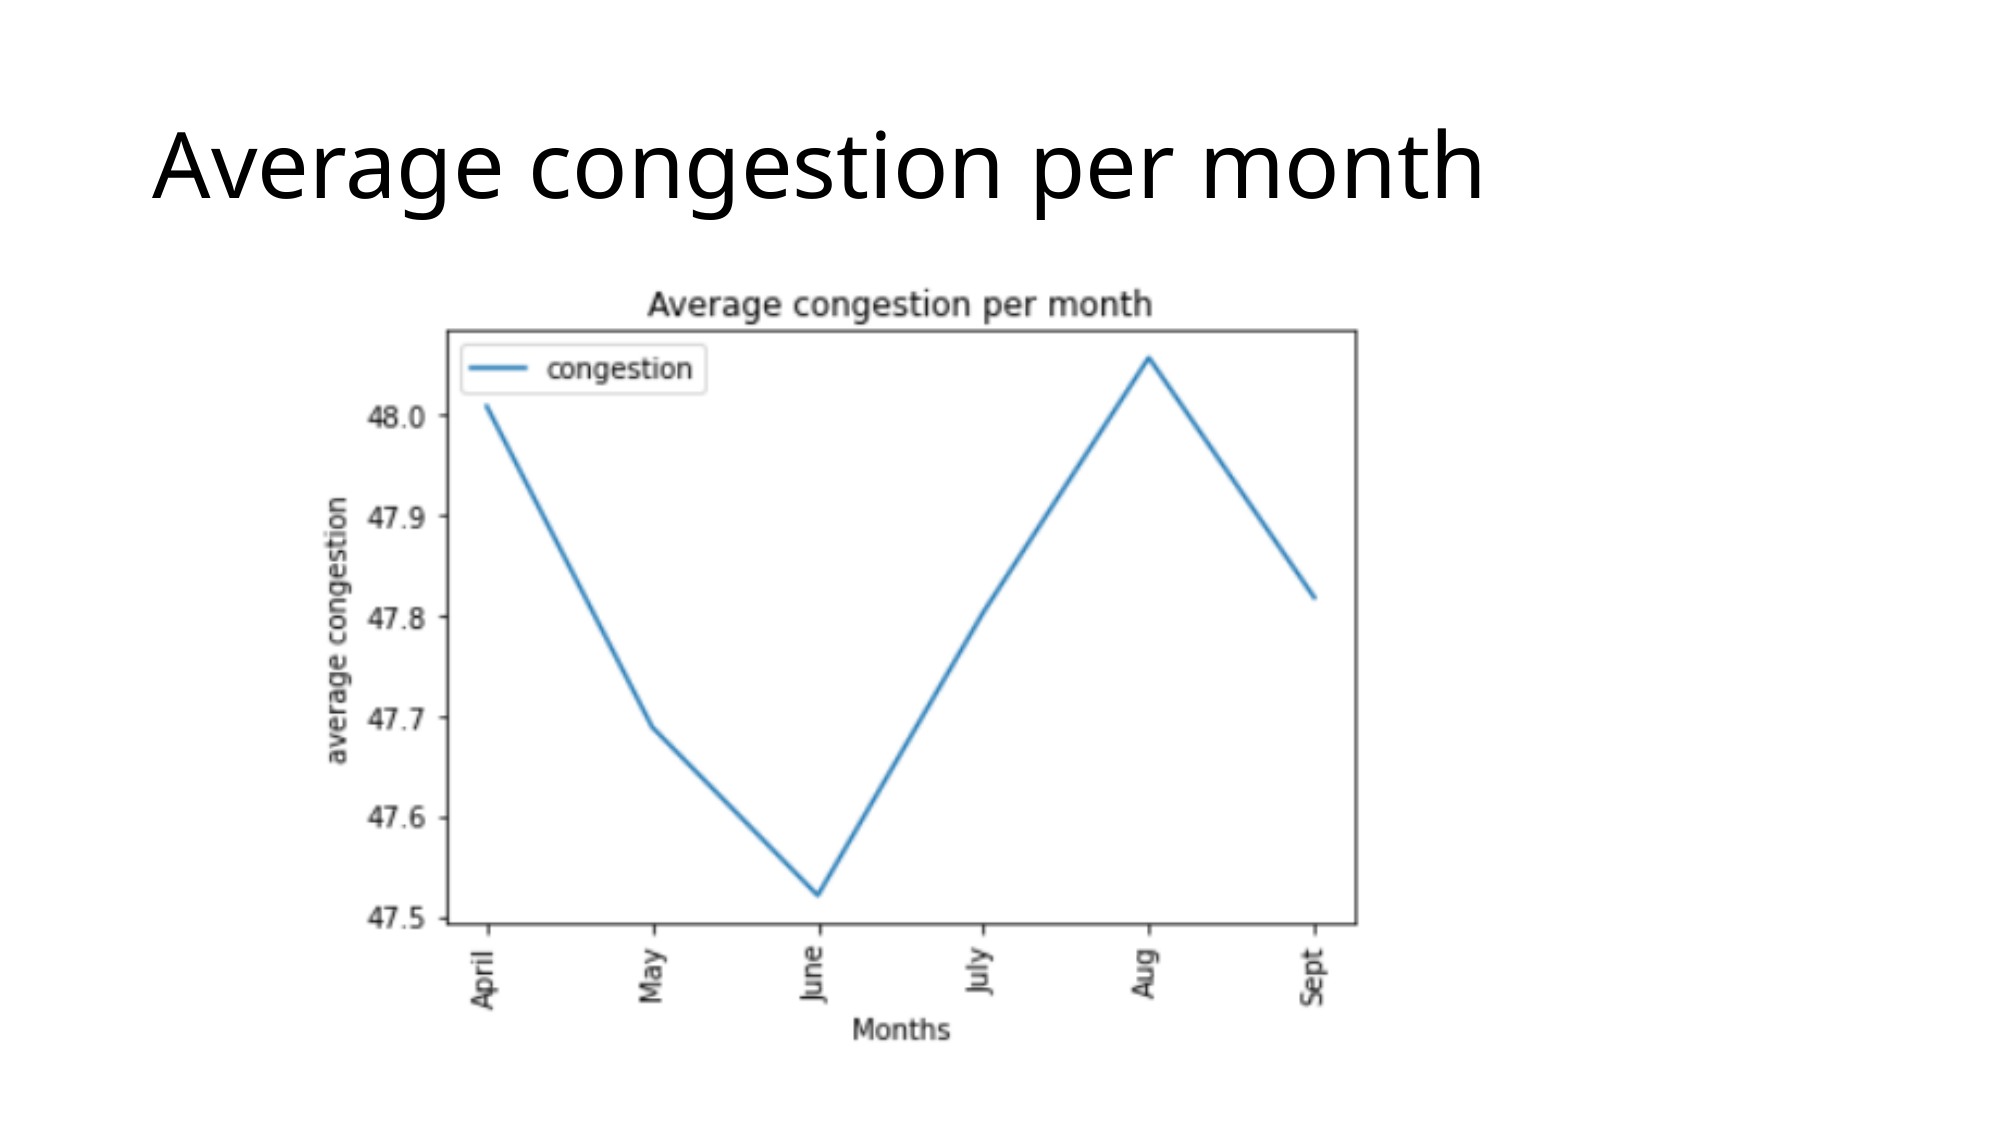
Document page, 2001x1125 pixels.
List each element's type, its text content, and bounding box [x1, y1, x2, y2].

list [317, 277, 1370, 1060]
title Average congestion per month [137, 59, 1863, 278]
